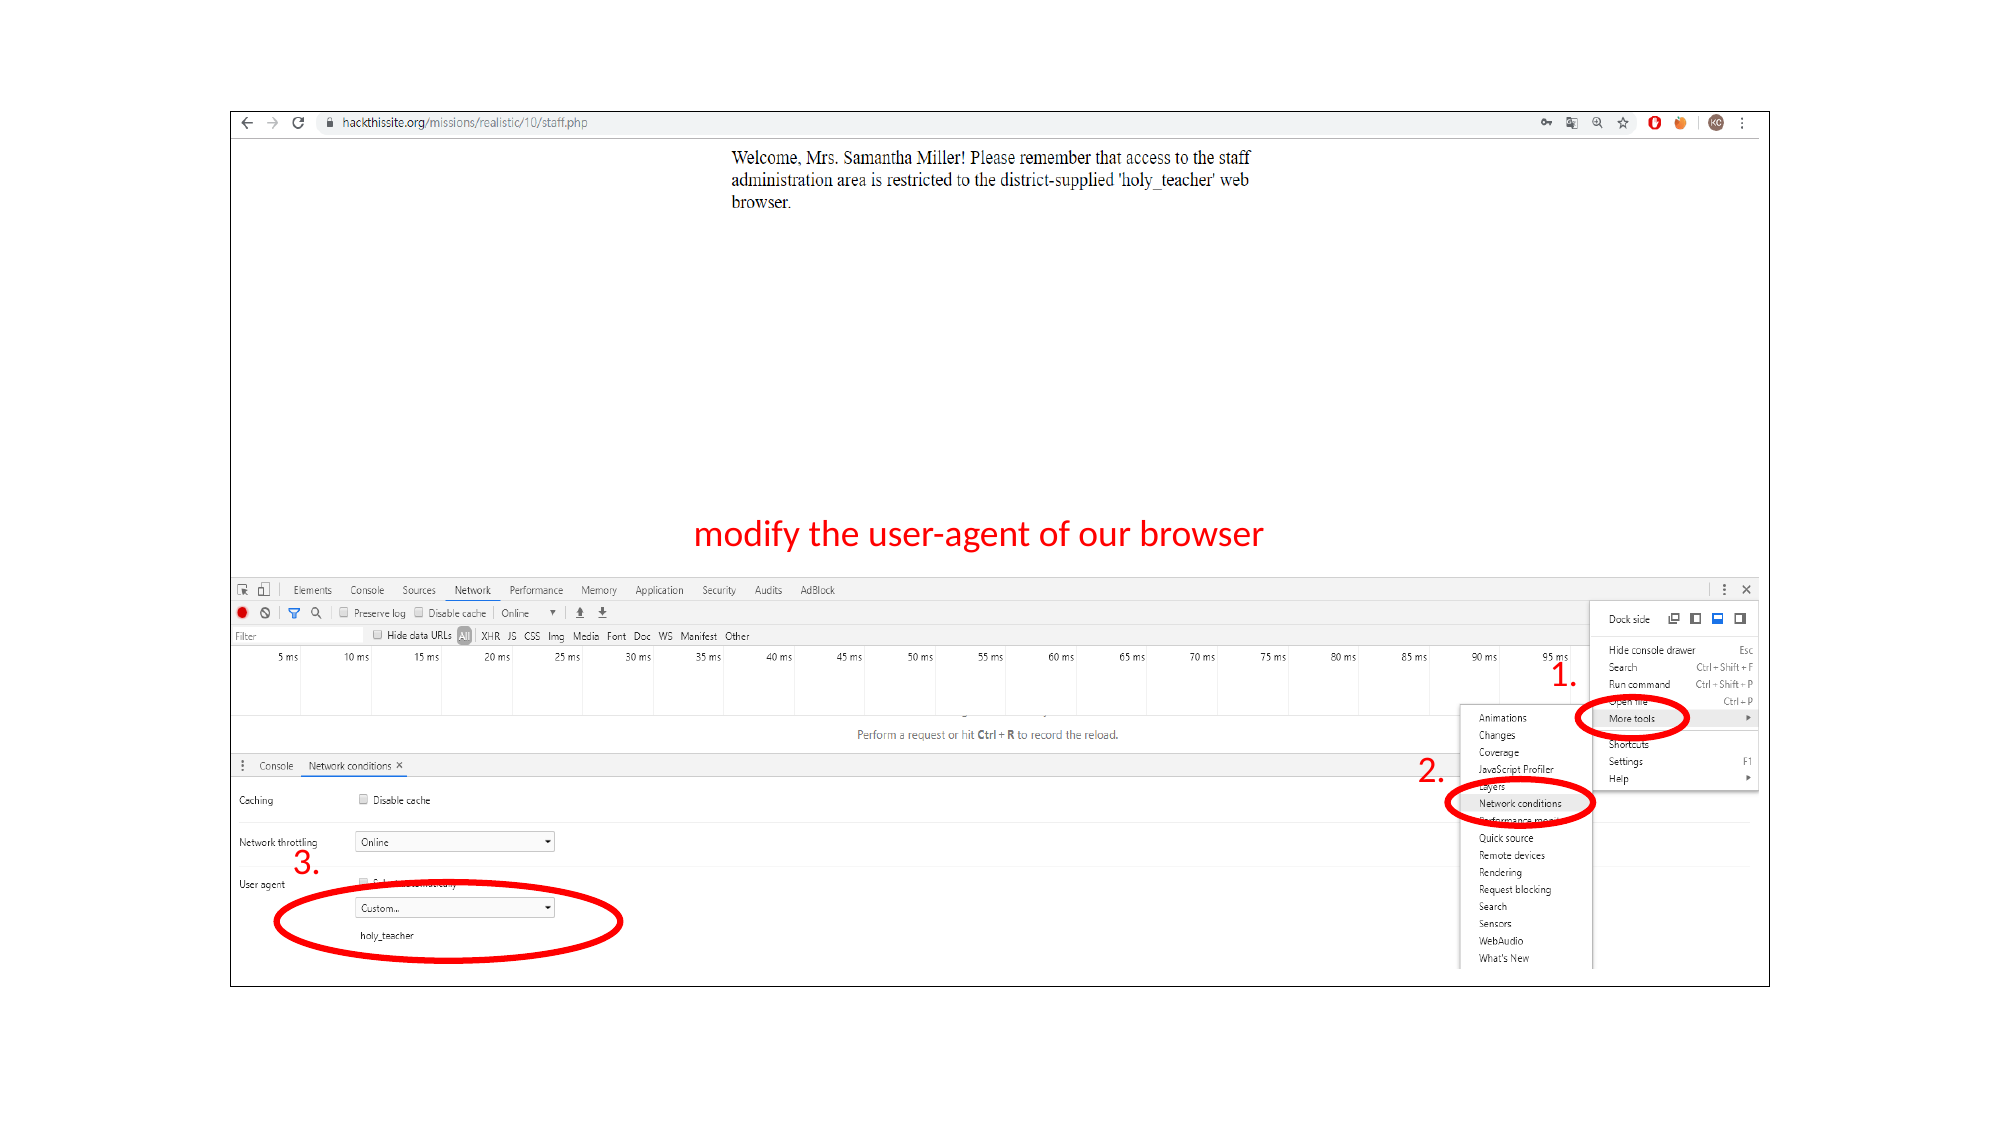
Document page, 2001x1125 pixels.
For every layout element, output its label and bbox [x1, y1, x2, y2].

picture [230, 111, 1770, 987]
